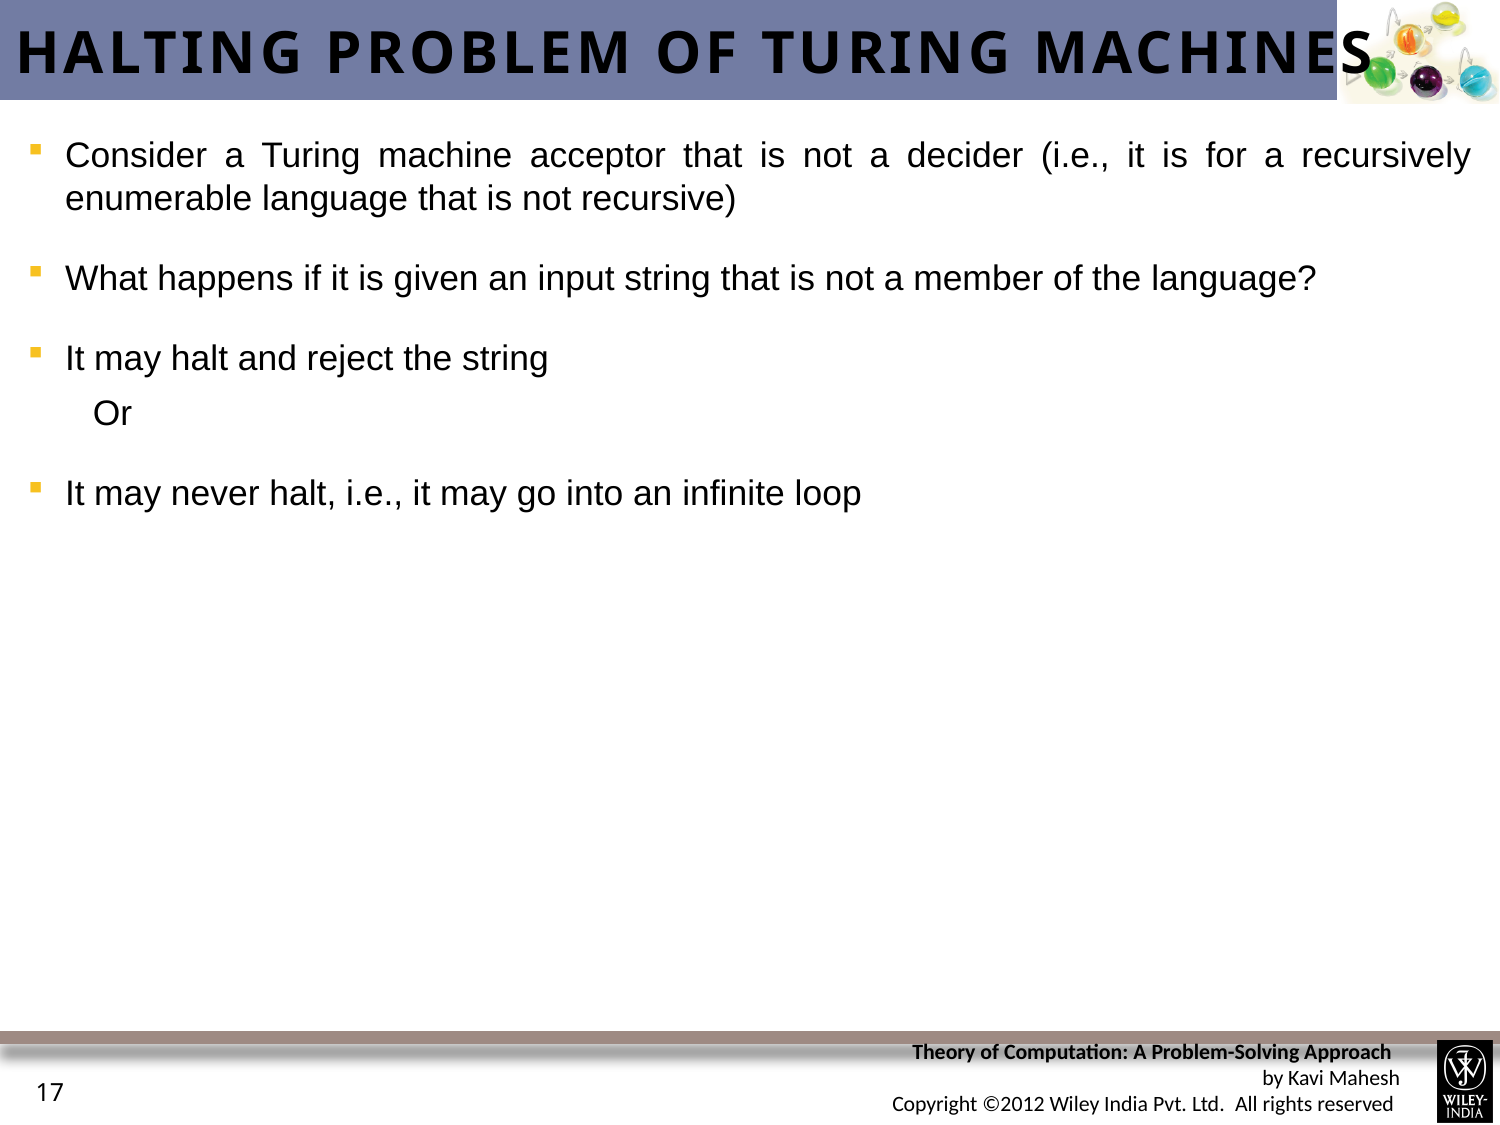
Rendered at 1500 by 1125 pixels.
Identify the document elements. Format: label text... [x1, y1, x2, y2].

picture [1437, 1040, 1493, 1123]
list Consider a Turing machine acceptor that is not a decider (i.e., it is for a recursively enumerable language that is not recursive) What happens if it is given an input string that is not a member of the language? It may halt and reject the string Or It may never halt, i.e., it may go into an infinite loop [12, 125, 1488, 1025]
title Halting Problem of Turing Machines [0, 12, 1400, 88]
picture [1337, 0, 1500, 104]
slide_number 17 [0, 1062, 100, 1125]
